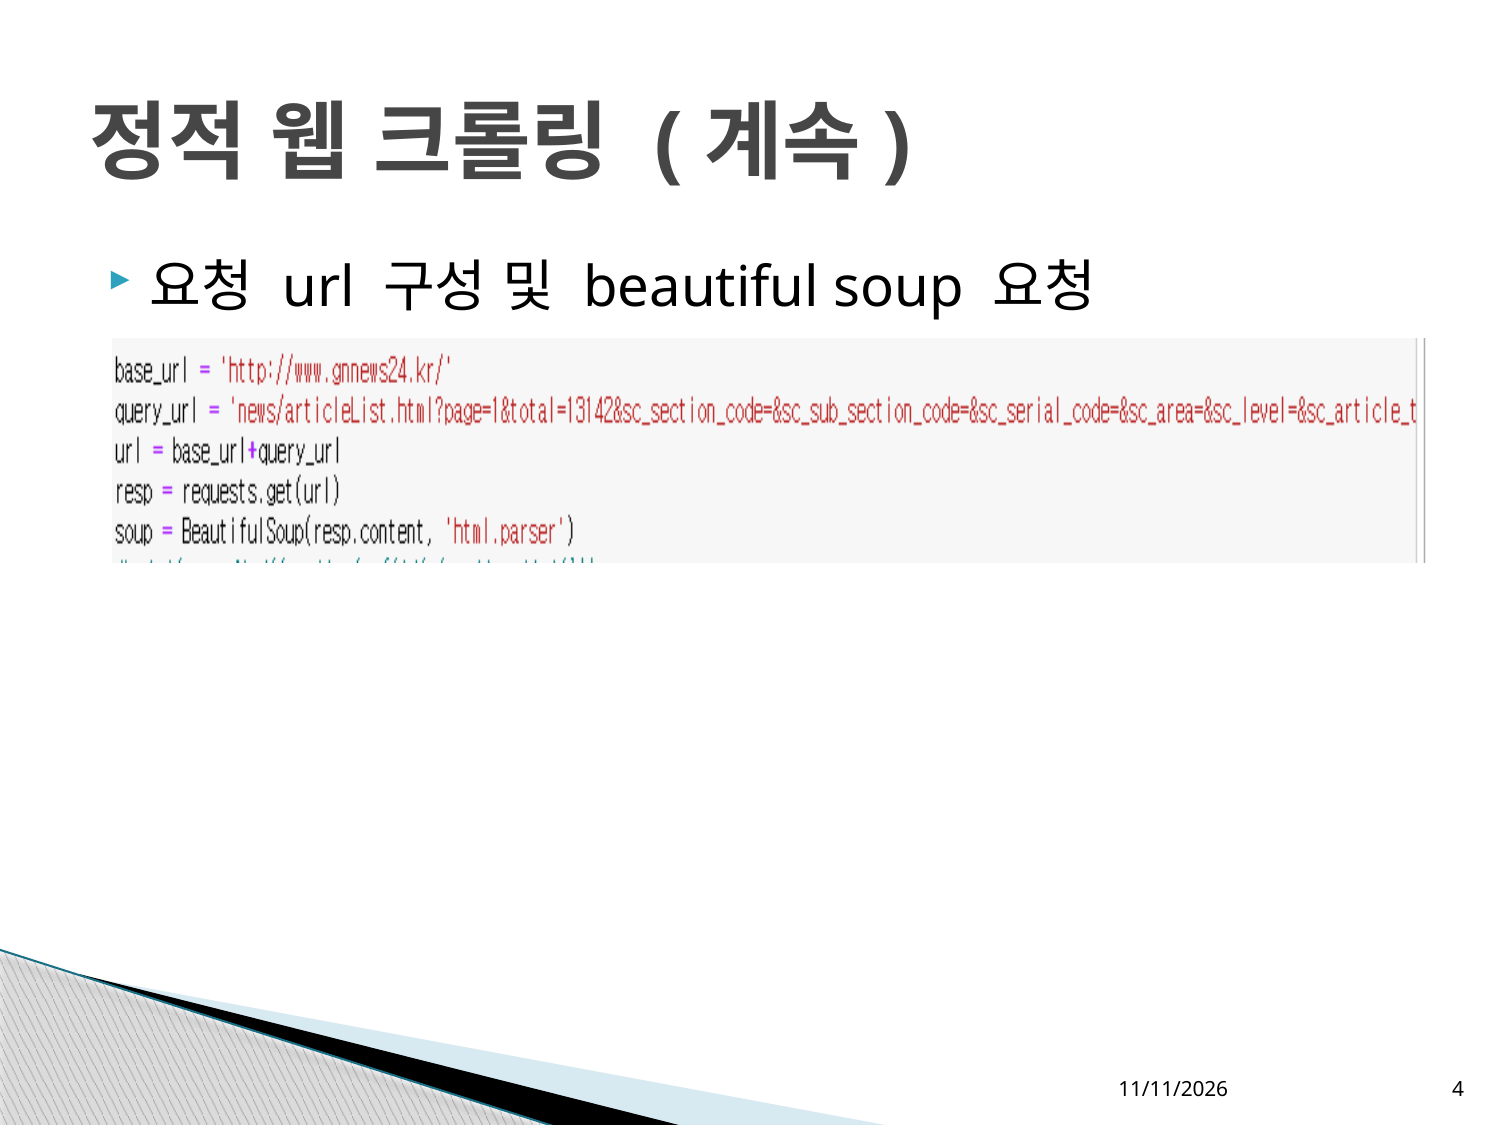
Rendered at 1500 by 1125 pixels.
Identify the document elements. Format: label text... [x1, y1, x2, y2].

picture [112, 337, 1428, 563]
list 요청 url 구성 및 beautiful soup 요청 [75, 243, 1425, 986]
title 정적 웹 크롤링 (계속) [75, 45, 1425, 233]
slide_number 4 [1418, 1051, 1479, 1112]
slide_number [1103, 1051, 1418, 1112]
